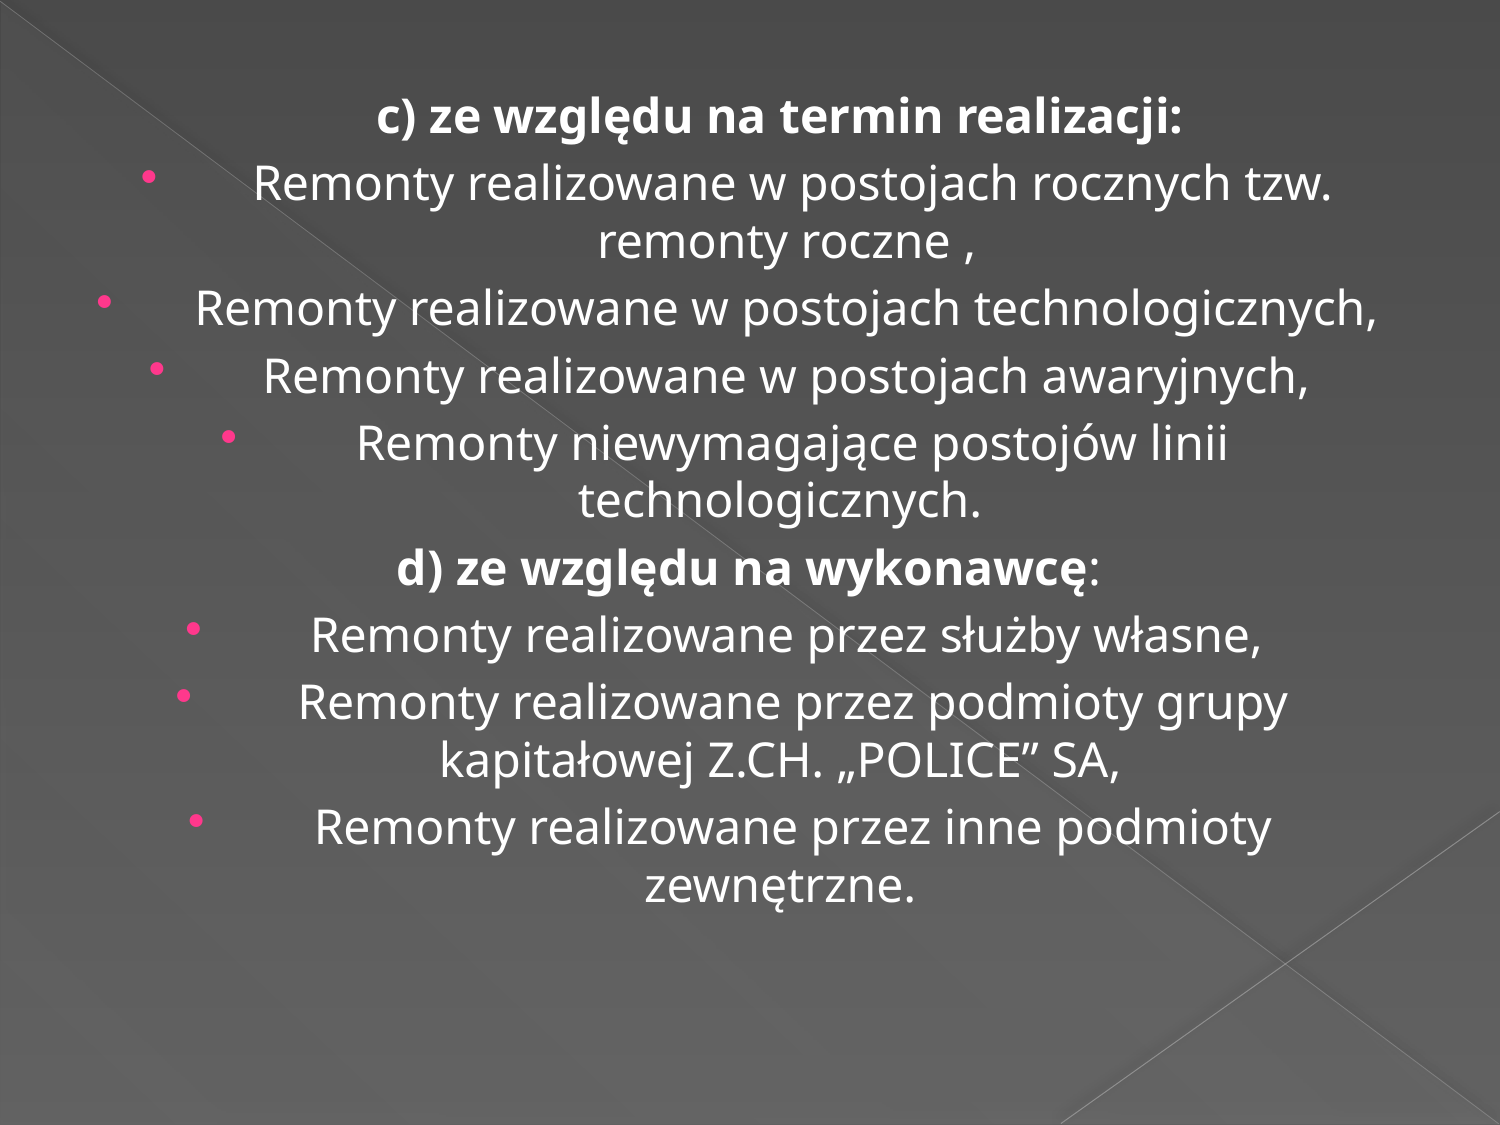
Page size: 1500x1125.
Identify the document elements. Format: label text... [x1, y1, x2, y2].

list c) ze względu na termin realizacji:  Remonty realizowane w postojach rocznych tzw. remonty roczne ,  Remonty realizowane w postojach technologicznych,  Remonty realizowane w postojach awaryjnych,  Remonty niewymagające postojów linii technologicznych. d) ze względu na wykonawcę:  Remonty realizowane przez służby własne,  Remonty realizowane przez podmioty grupy kapitałowej Z.CH. „POLICE” SA,  Remonty realizowane przez inne podmioty zewnętrzne. [75, 78, 1425, 1005]
